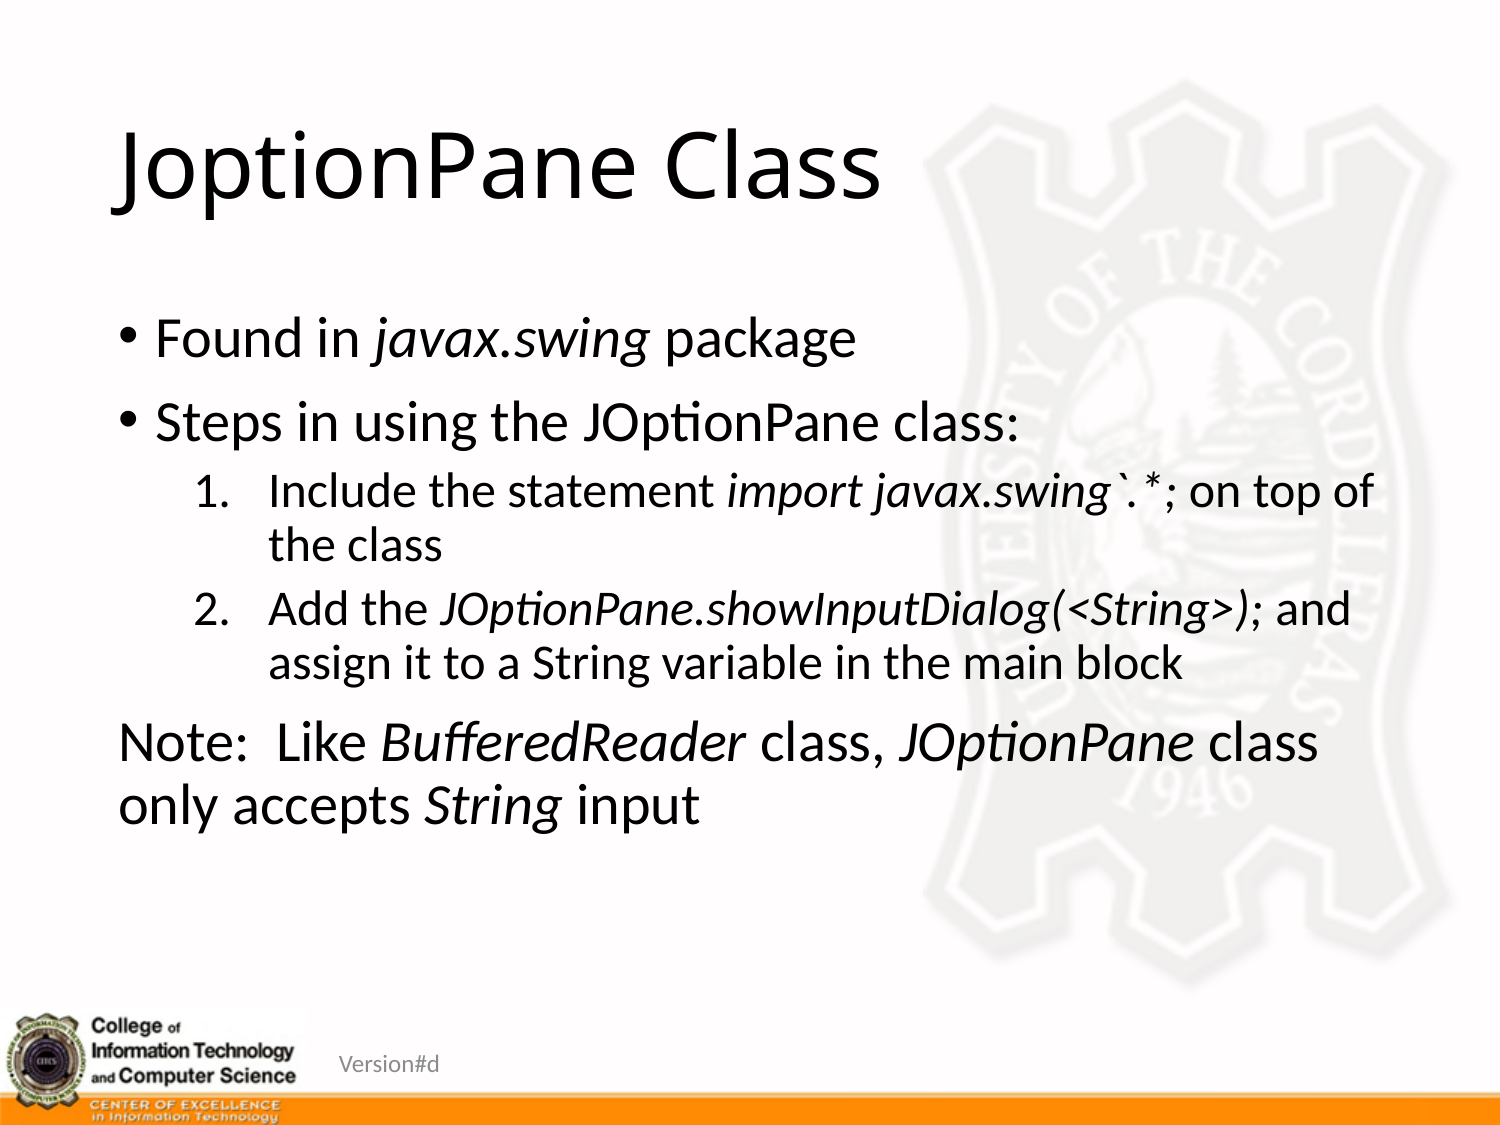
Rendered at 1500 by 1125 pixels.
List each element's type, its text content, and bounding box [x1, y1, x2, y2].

picture [0, 0, 1500, 1125]
slide_number Version#d [323, 1032, 1021, 1093]
title JoptionPane Class [103, 59, 1397, 278]
list Found in javax.swing package Steps in using the JOptionPane class: Include the statement import javax.swing`.*; on top of the class Add the JOptionPane.showInputDialog(<String>); and assign it to a String variable in the main block Note: Like BufferedReader class, JOptionPane class only accepts String input [103, 299, 1397, 1014]
